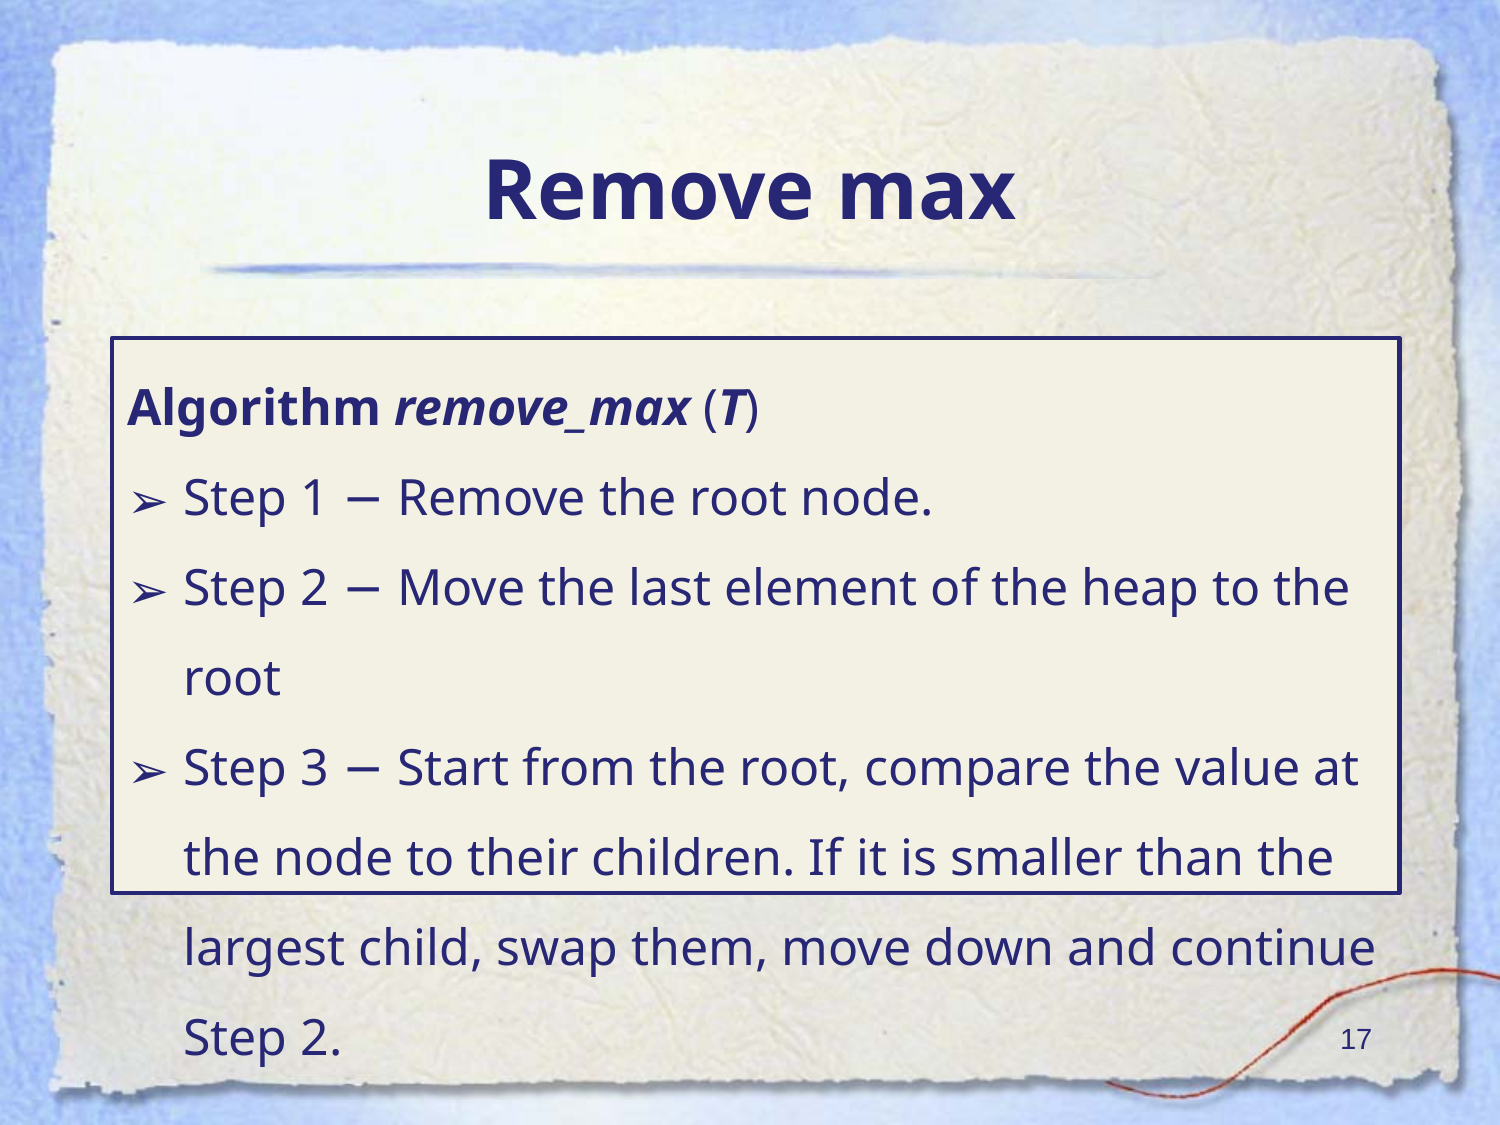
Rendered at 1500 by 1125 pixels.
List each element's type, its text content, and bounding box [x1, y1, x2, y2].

title Remove max [112, 80, 1388, 244]
text_box Algorithm remove_max (T) Step 1 − Remove the root node. Step 2 − Move the last element of the heap to the root Step 3 − Start from the root, compare the value at the node to their children. If it is smaller than the largest child, swap them, move down and continue Step 2. [112, 338, 1400, 894]
slide_number ‹#› [1074, 1012, 1388, 1088]
picture [0, 0, 1500, 1125]
